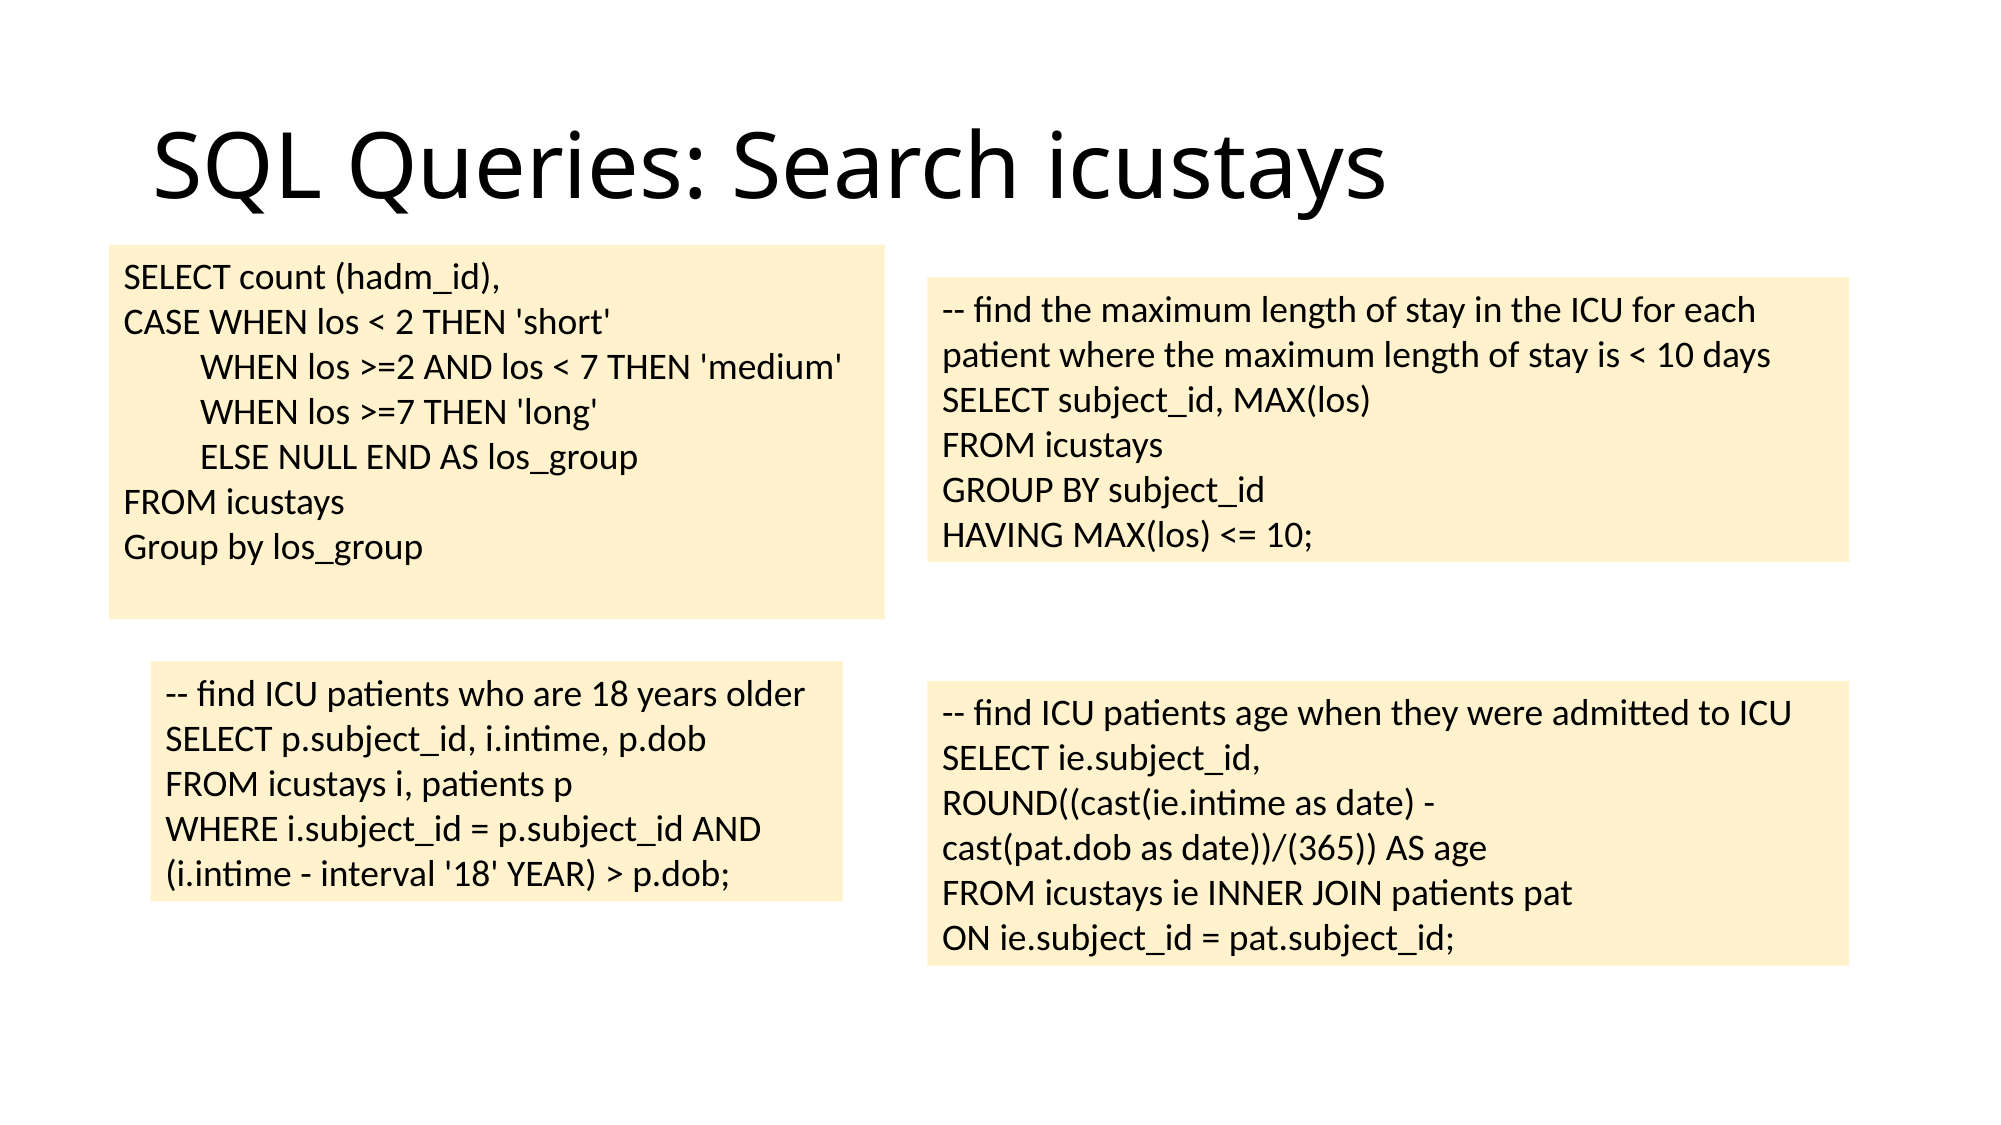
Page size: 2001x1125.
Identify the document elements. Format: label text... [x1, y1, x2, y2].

title SQL Queries: Search icustays [137, 59, 1863, 278]
text_box -- find the maximum length of stay in the ICU for each patient where the maximum length of stay is < 10 days SELECT subject_id, MAX(los) FROM icustays GROUP BY subject_id HAVING MAX(los) <= 10; [927, 277, 1850, 562]
text_box -- find ICU patients age when they were admitted to ICU SELECT ie.subject_id, ROUND((cast(ie.intime as date) - cast(pat.dob as date))/(365)) AS age FROM icustays ie INNER JOIN patients pat ON ie.subject_id = pat.subject_id; [927, 680, 1850, 966]
text_box -- find ICU patients who are 18 years older SELECT p.subject_id, i.intime, p.dob FROM icustays i, patients p WHERE i.subject_id = p.subject_id AND (i.intime - interval '18' YEAR) > p.dob; [150, 661, 843, 902]
text_box SELECT count (hadm_id), CASE WHEN los < 2 THEN 'short' WHEN los >=2 AND los < 7 THEN 'medium' WHEN los >=7 THEN 'long' ELSE NULL END AS los_group FROM icustays Group by los_group [108, 244, 885, 620]
